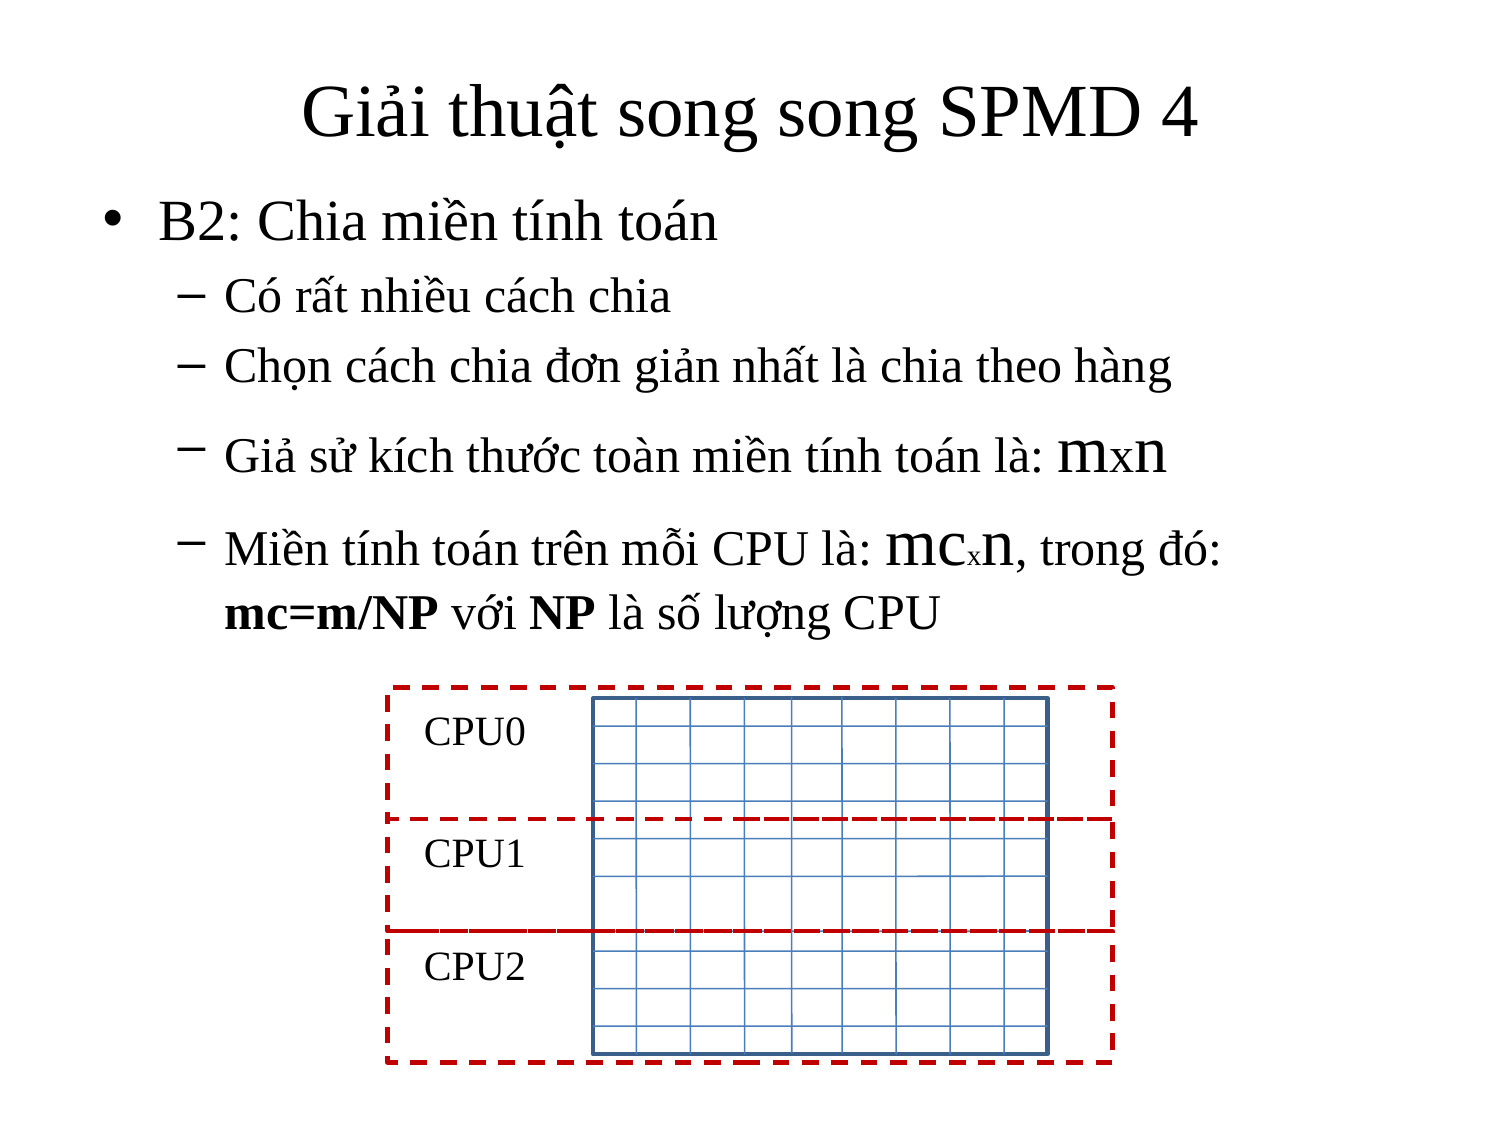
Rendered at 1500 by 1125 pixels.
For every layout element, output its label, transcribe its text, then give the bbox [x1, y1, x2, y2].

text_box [387, 687, 1113, 1063]
text_box Giải thuật song song SPMD 4 [74, 24, 1425, 188]
list B2: Chia miền tính toán Có rất nhiều cách chia Chọn cách chia đơn giản nhất là chia theo hàng Giả sử kích thước toàn miền tính toán là: mxn Miền tính toán trên mỗi CPU là: mcxn, trong đó: mc=m/NP với NP là số lượng CPU [87, 174, 1450, 1075]
